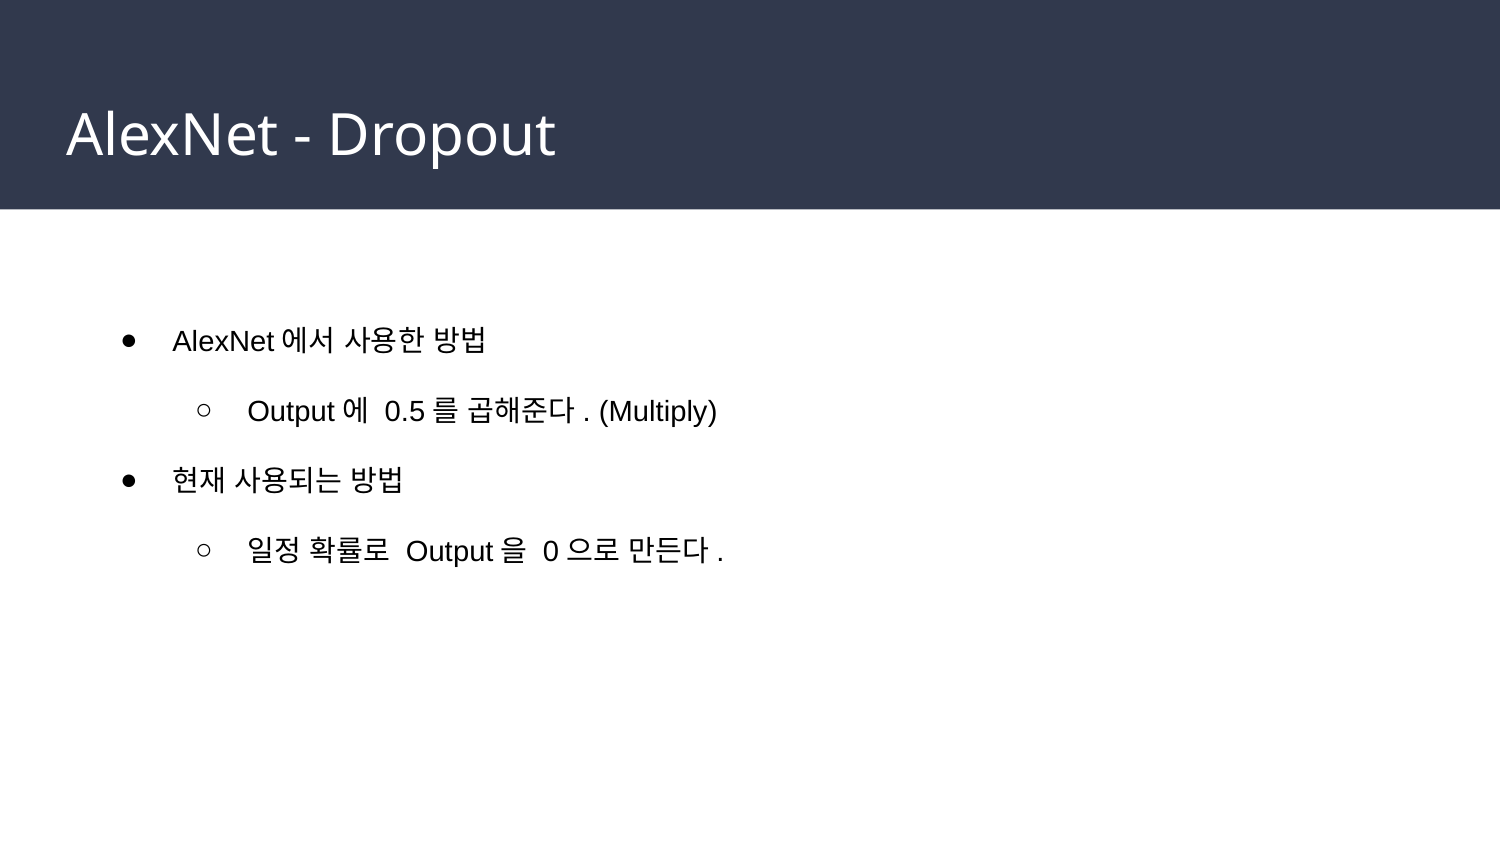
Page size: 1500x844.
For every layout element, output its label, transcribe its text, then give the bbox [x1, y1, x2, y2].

title AlexNet - Dropout [51, 82, 1449, 185]
text_box AlexNet에서 사용한 방법 Output에 0.5를 곱해준다. (Multiply) 현재 사용되는 방법 일정 확률로 Output을 0으로 만든다. [82, 272, 1397, 792]
